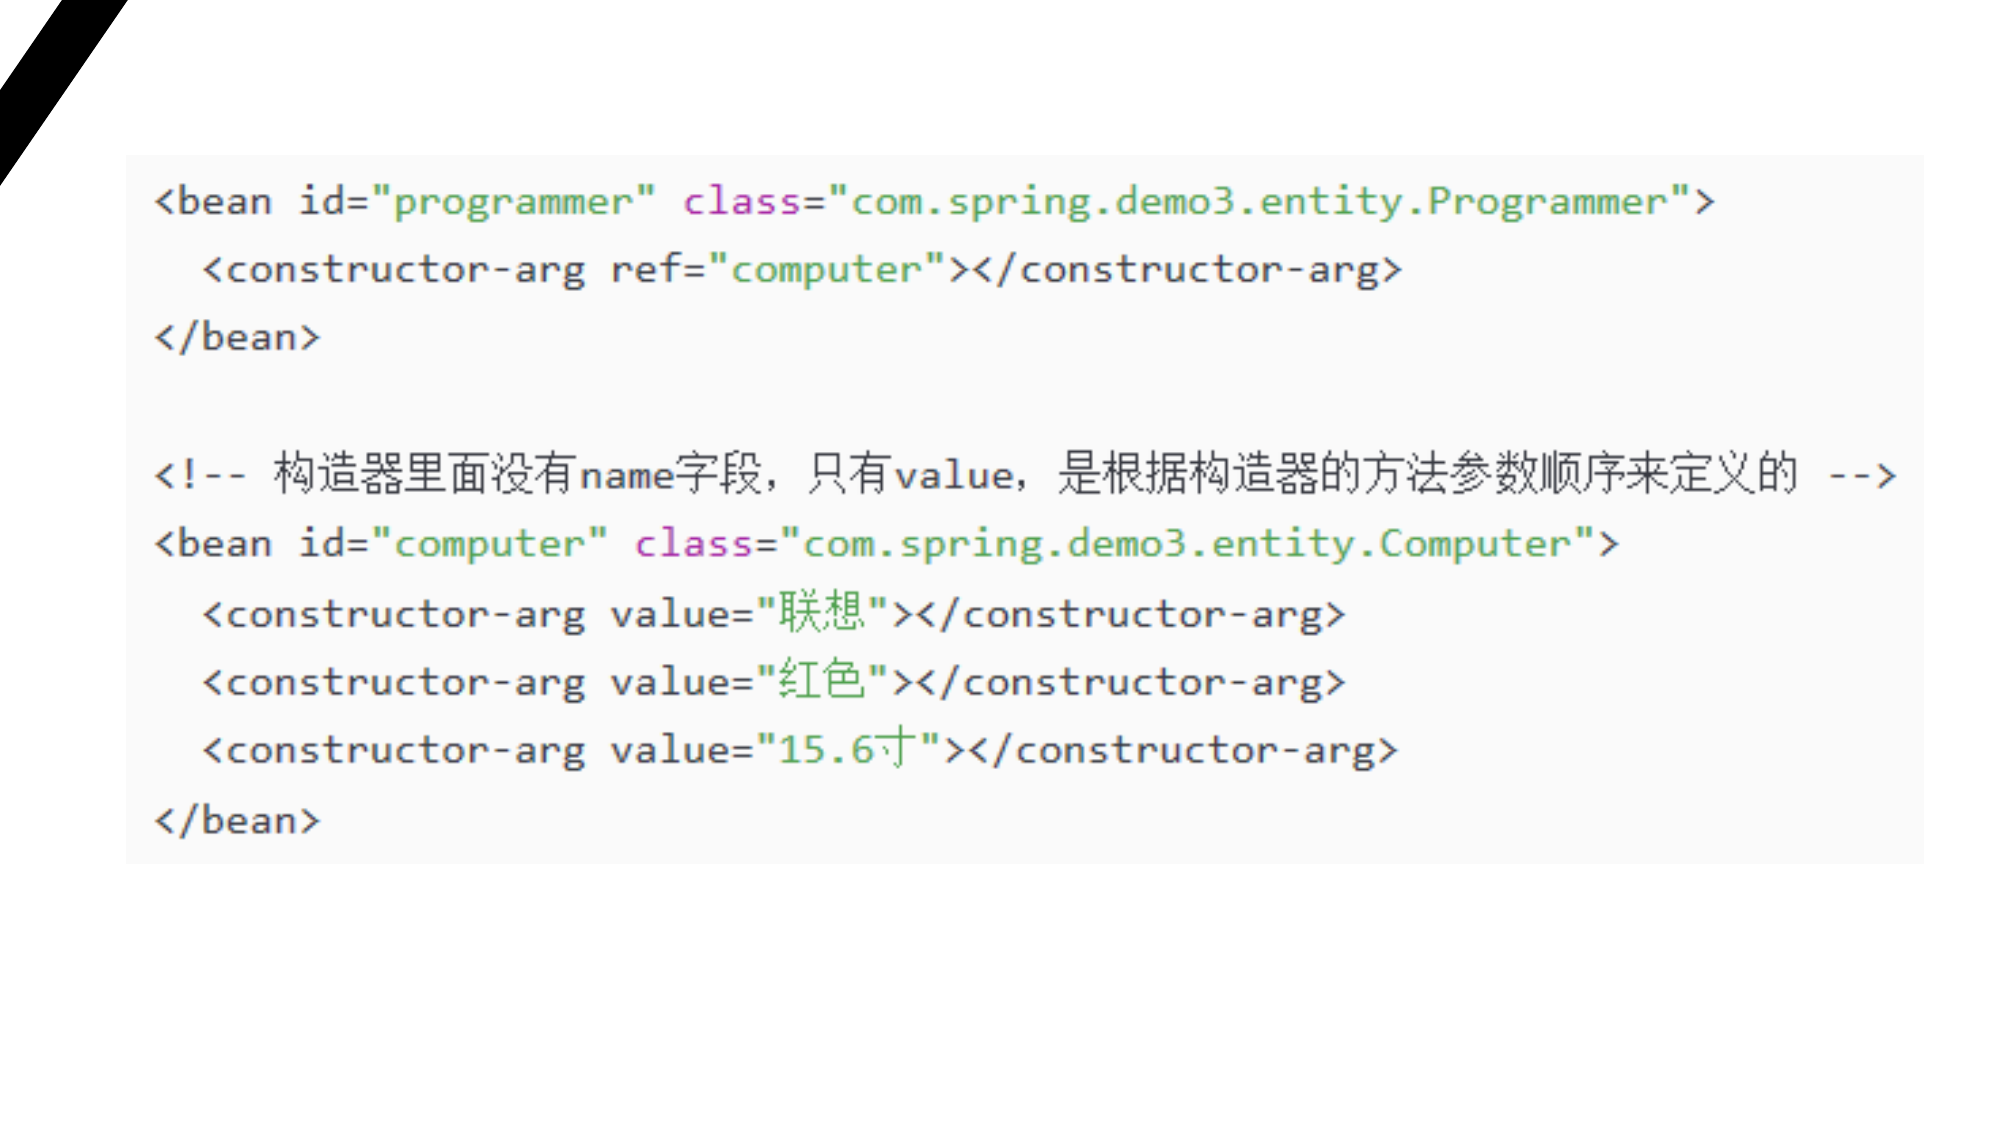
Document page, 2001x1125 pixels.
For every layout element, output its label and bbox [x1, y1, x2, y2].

picture [126, 155, 1924, 864]
text_box [0, 0, 128, 186]
